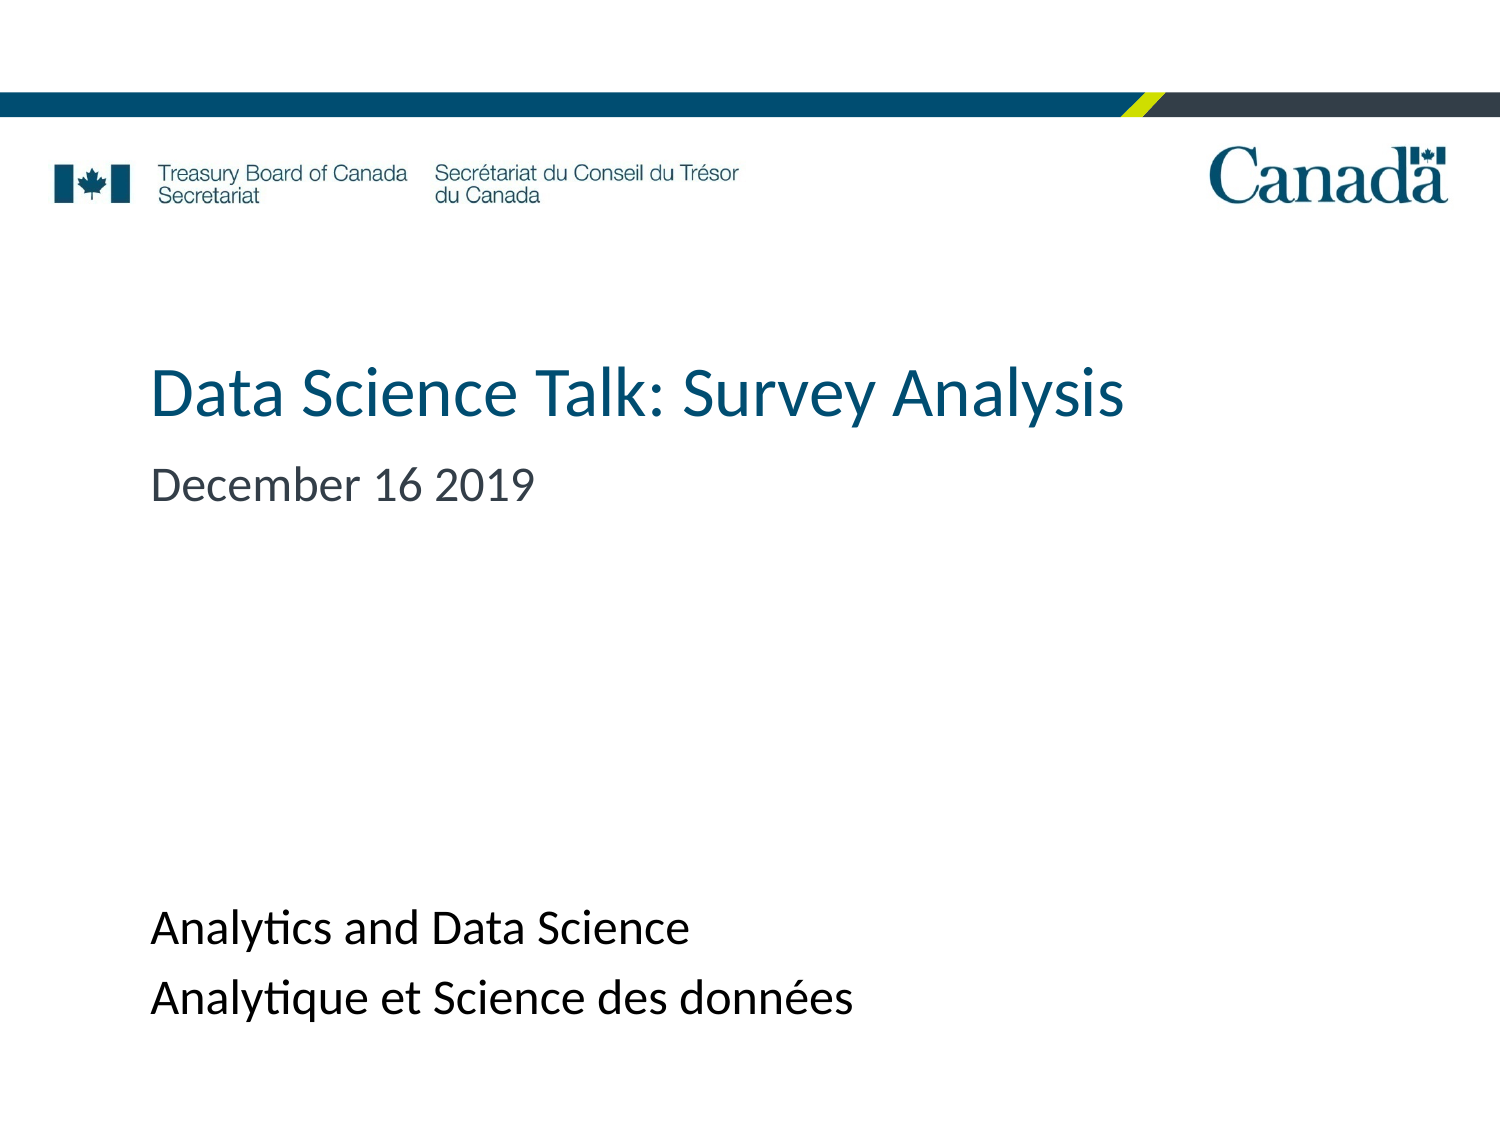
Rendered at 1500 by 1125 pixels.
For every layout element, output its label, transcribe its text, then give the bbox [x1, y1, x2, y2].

list December 16 2019 [135, 444, 1400, 563]
picture [1195, 132, 1454, 212]
text_box Analytics and Data Science Analytique et Science des données [135, 887, 1024, 1031]
title Data Science Talk: Survey Analysis [135, 338, 1400, 439]
picture [48, 149, 748, 214]
